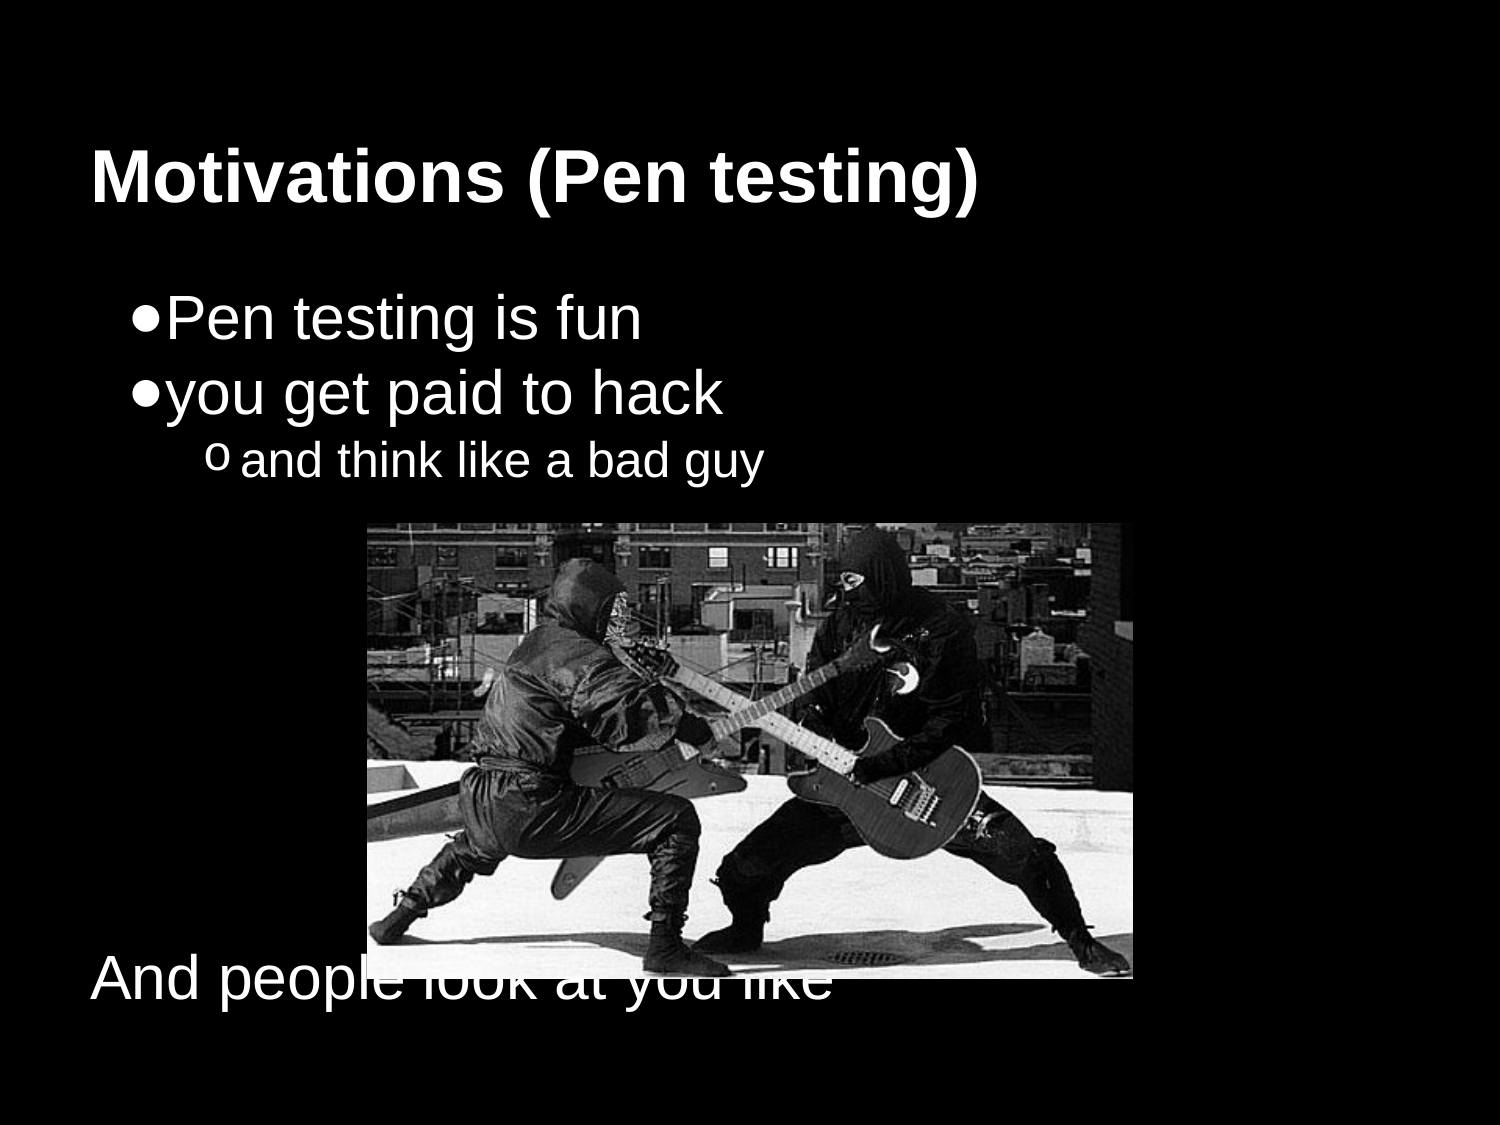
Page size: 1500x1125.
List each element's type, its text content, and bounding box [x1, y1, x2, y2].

list Pen testing is fun you get paid to hack and think like a bad guy And people look at you like ^ [75, 262, 1425, 1078]
title Motivations (Pen testing) [75, 45, 1425, 233]
picture [366, 523, 1134, 979]
